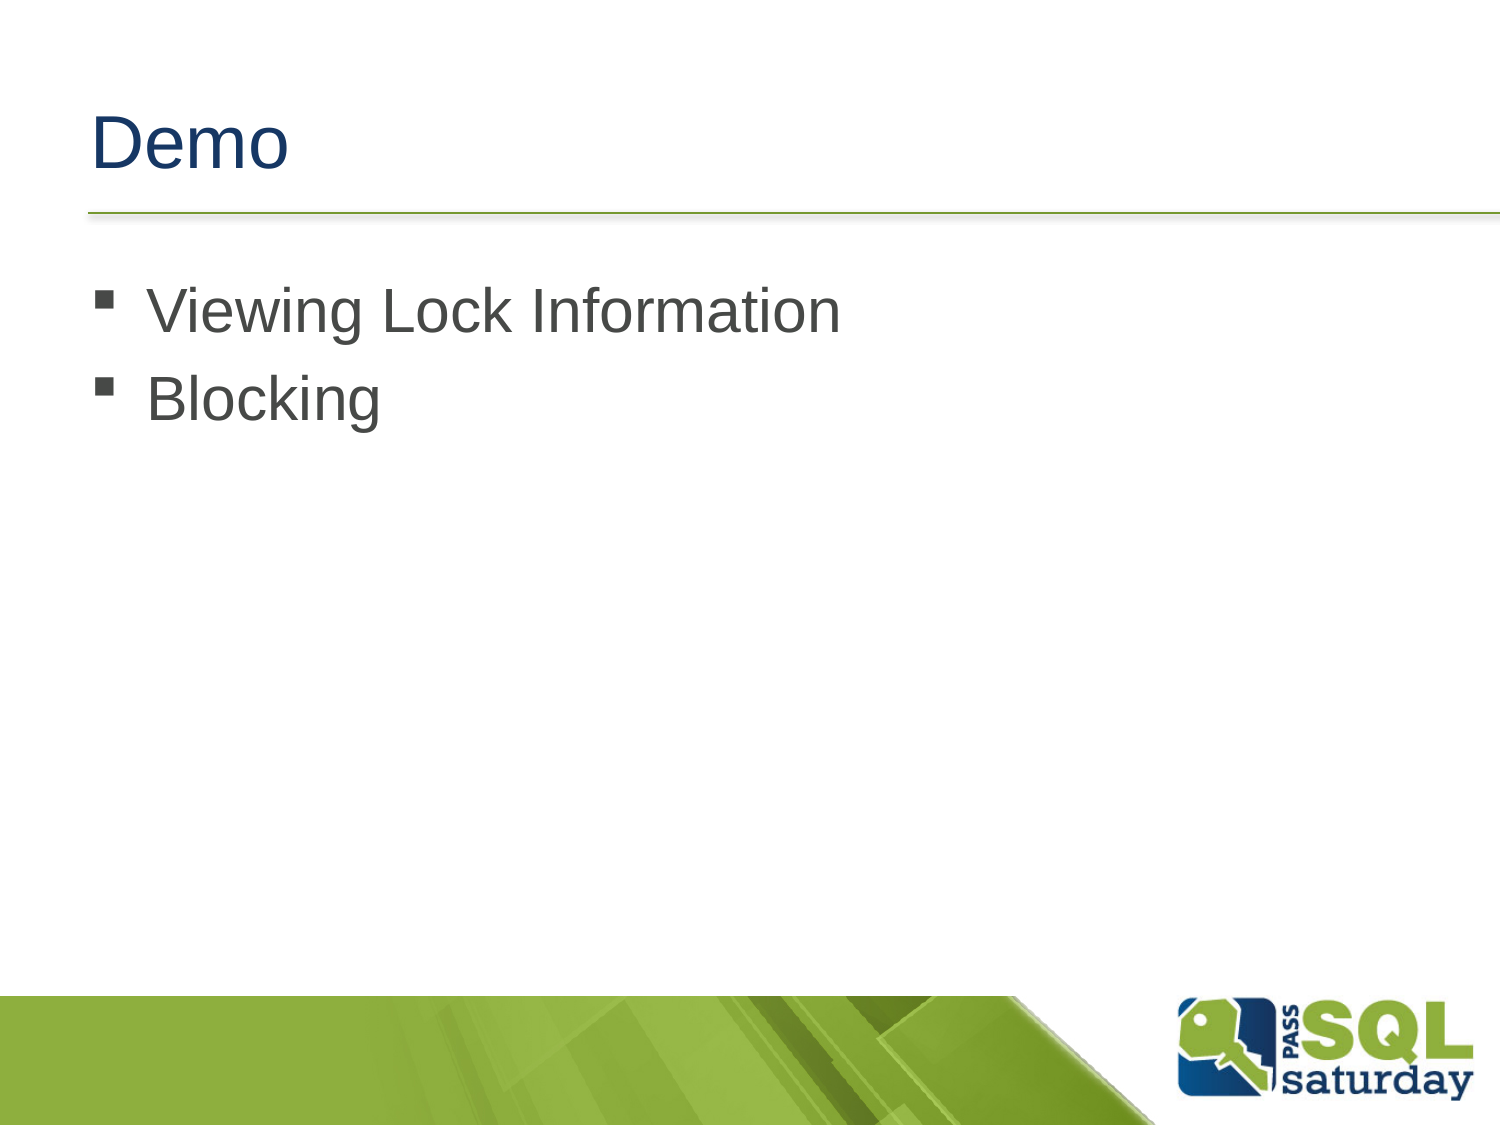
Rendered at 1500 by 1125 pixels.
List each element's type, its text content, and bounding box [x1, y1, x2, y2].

title Demo [75, 45, 1425, 233]
picture [0, 969, 1483, 1125]
list Viewing Lock Information Blocking [75, 262, 1425, 1005]
